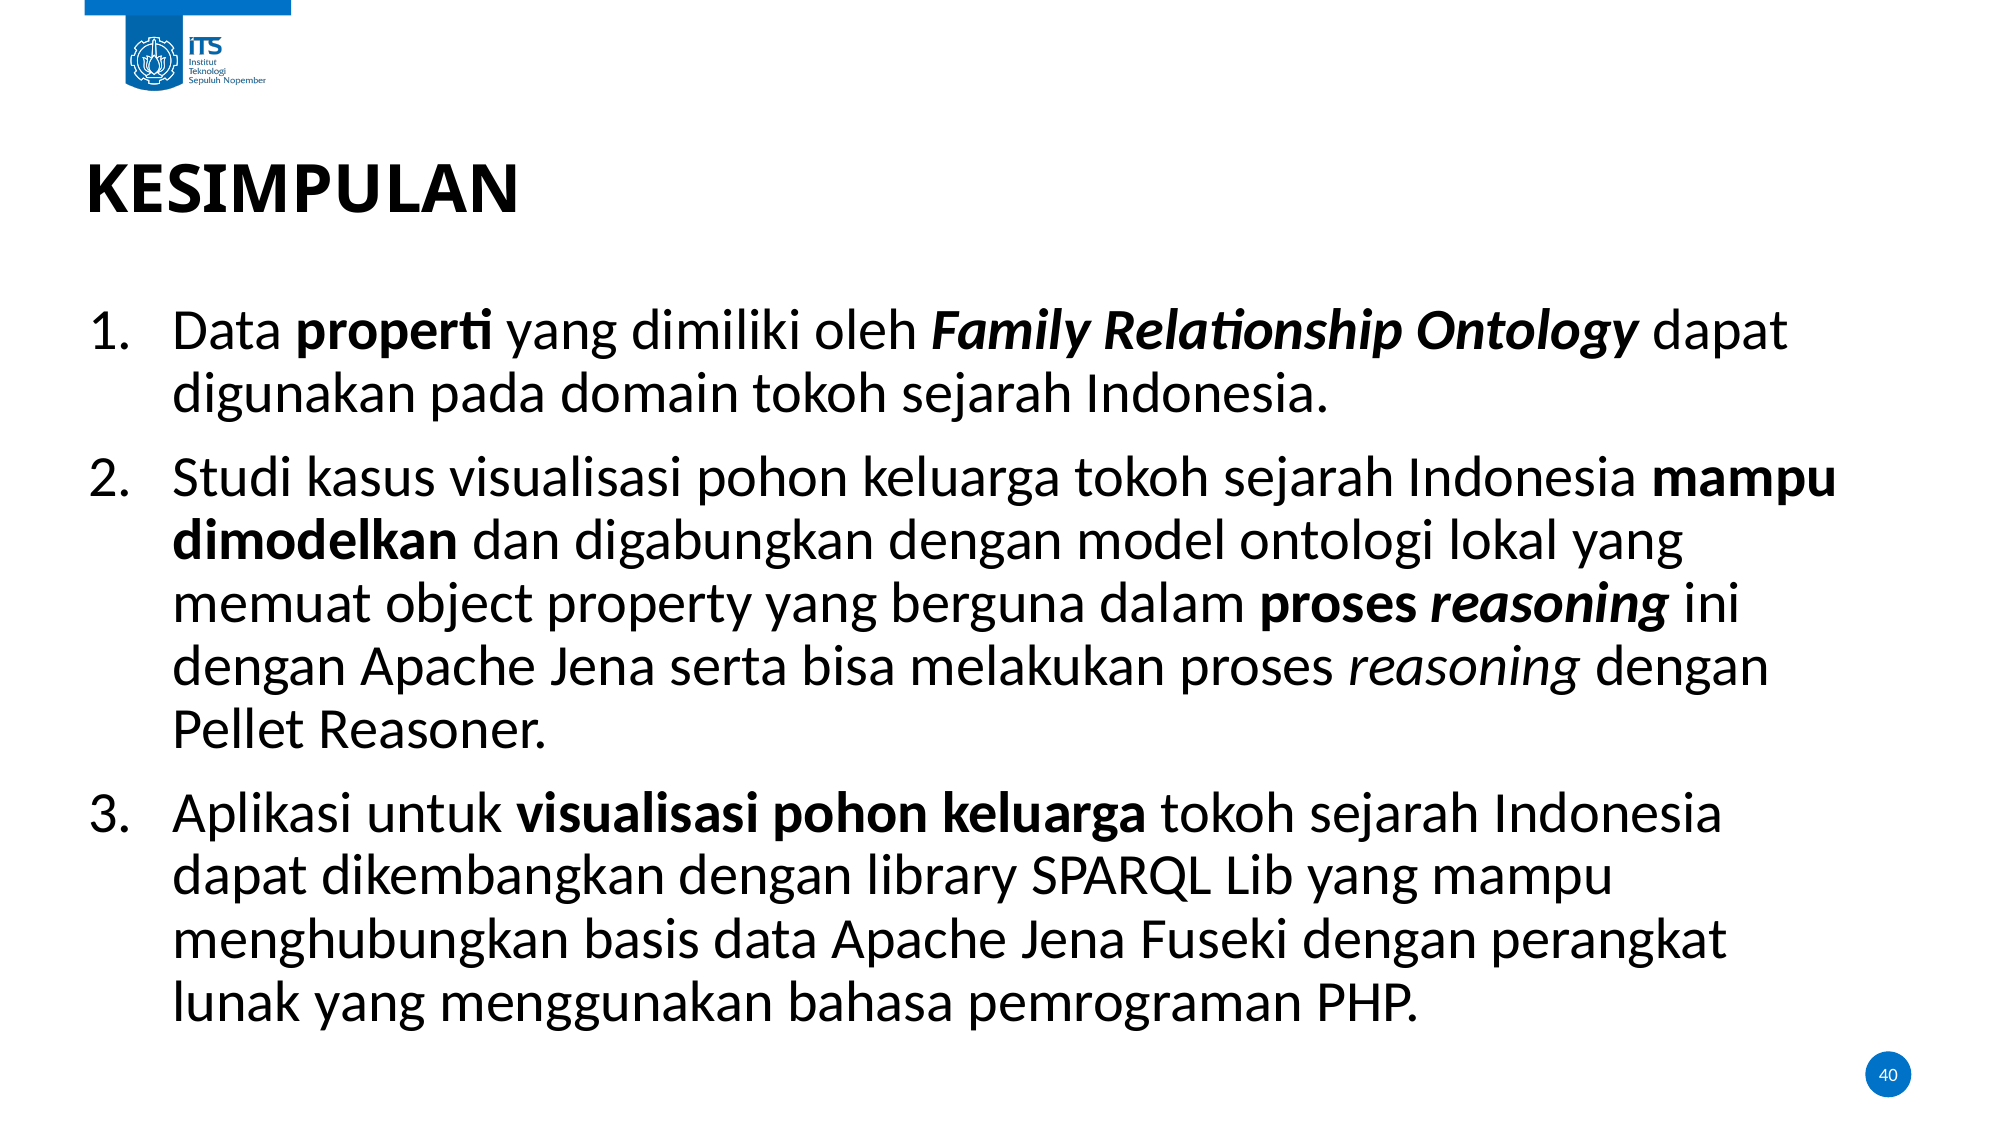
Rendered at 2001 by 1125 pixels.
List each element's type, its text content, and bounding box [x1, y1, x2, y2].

slide_number 40 [1864, 1059, 1913, 1090]
picture [120, 16, 270, 81]
text_box [64, 1012, 282, 1107]
list Data properti yang dimiliki oleh Family Relationship Ontology dapat digunakan pada domain tokoh sejarah Indonesia. Studi kasus visualisasi pohon keluarga tokoh sejarah Indonesia mampu dimodelkan dan digabungkan dengan model ontologi lokal yang memuat object property yang berguna dalam proses reasoning ini dengan Apache Jena serta bisa melakukan proses reasoning dengan Pellet Reasoner. Aplikasi untuk visualisasi pohon keluarga tokoh sejarah Indonesia dapat dikembangkan dengan library SPARQL Lib yang mampu menghubungkan basis data Apache Jena Fuseki dengan perangkat lunak yang menggunakan bahasa pemrograman PHP. [88, 299, 1865, 1014]
title Kesimpulan [84, 81, 1735, 300]
text_box [721, 1014, 1189, 1125]
